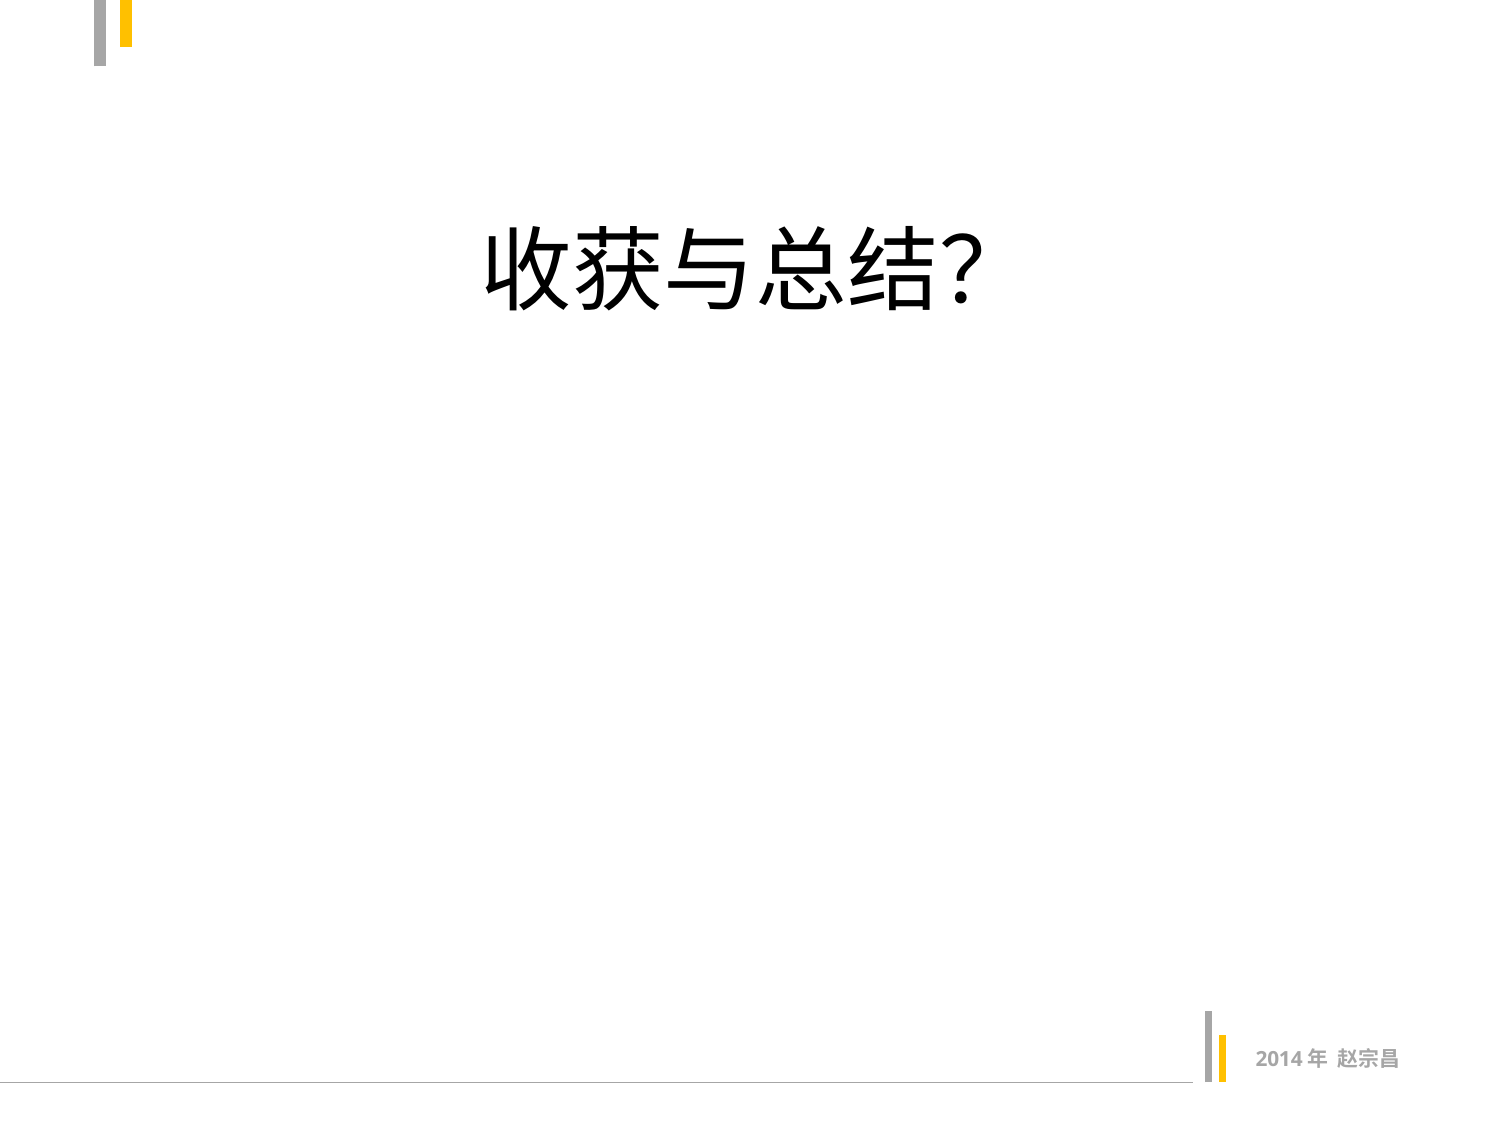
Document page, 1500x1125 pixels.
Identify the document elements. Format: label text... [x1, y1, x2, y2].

title 收获与总结？ [430, 172, 1081, 361]
